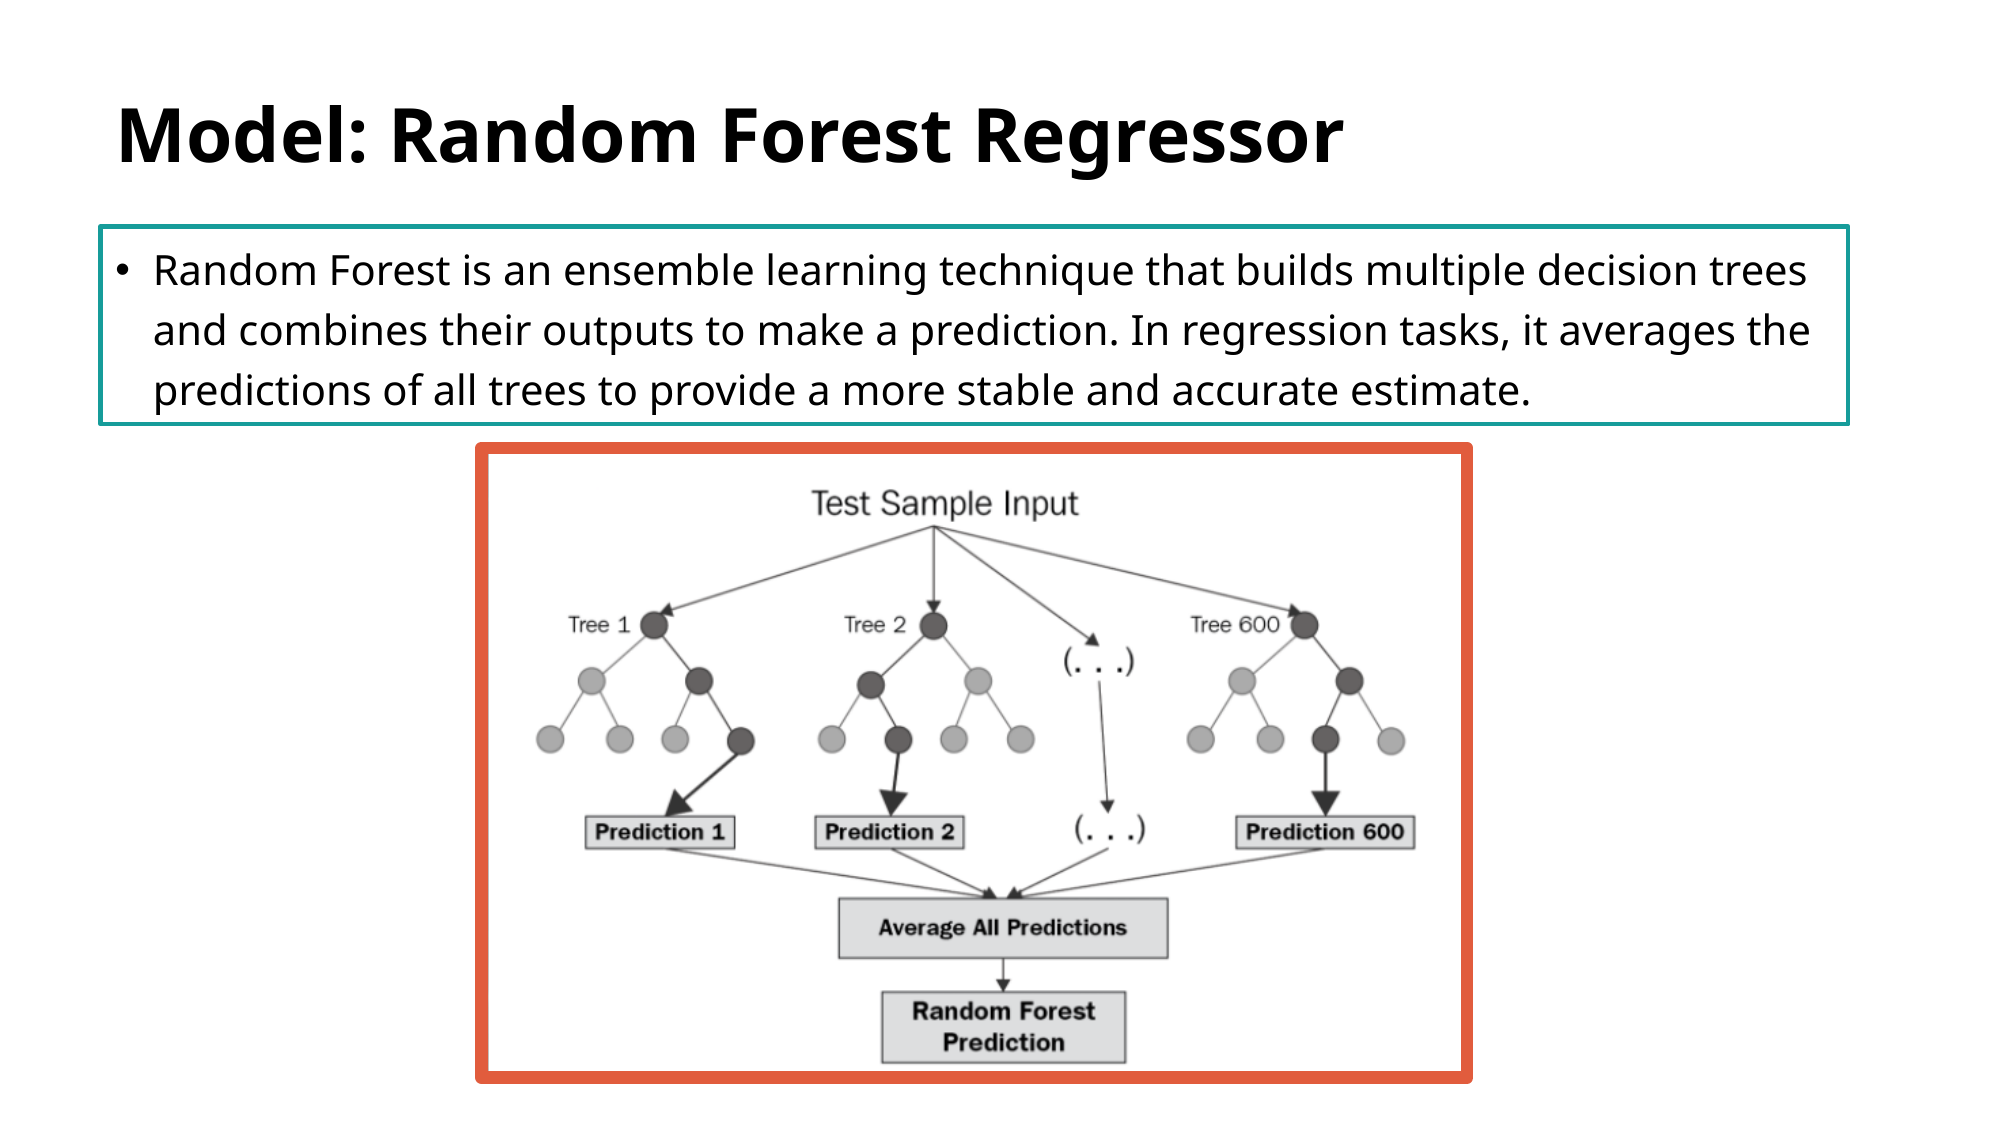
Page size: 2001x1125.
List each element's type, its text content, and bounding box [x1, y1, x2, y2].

list Random Forest is an ensemble learning technique that builds multiple decision trees and combines their outputs to make a prediction. In regression tasks, it averages the predictions of all trees to provide a more stable and accurate estimate. [100, 226, 1849, 425]
picture [487, 454, 1461, 1072]
title Model: Random Forest Regressor [100, 90, 1849, 226]
